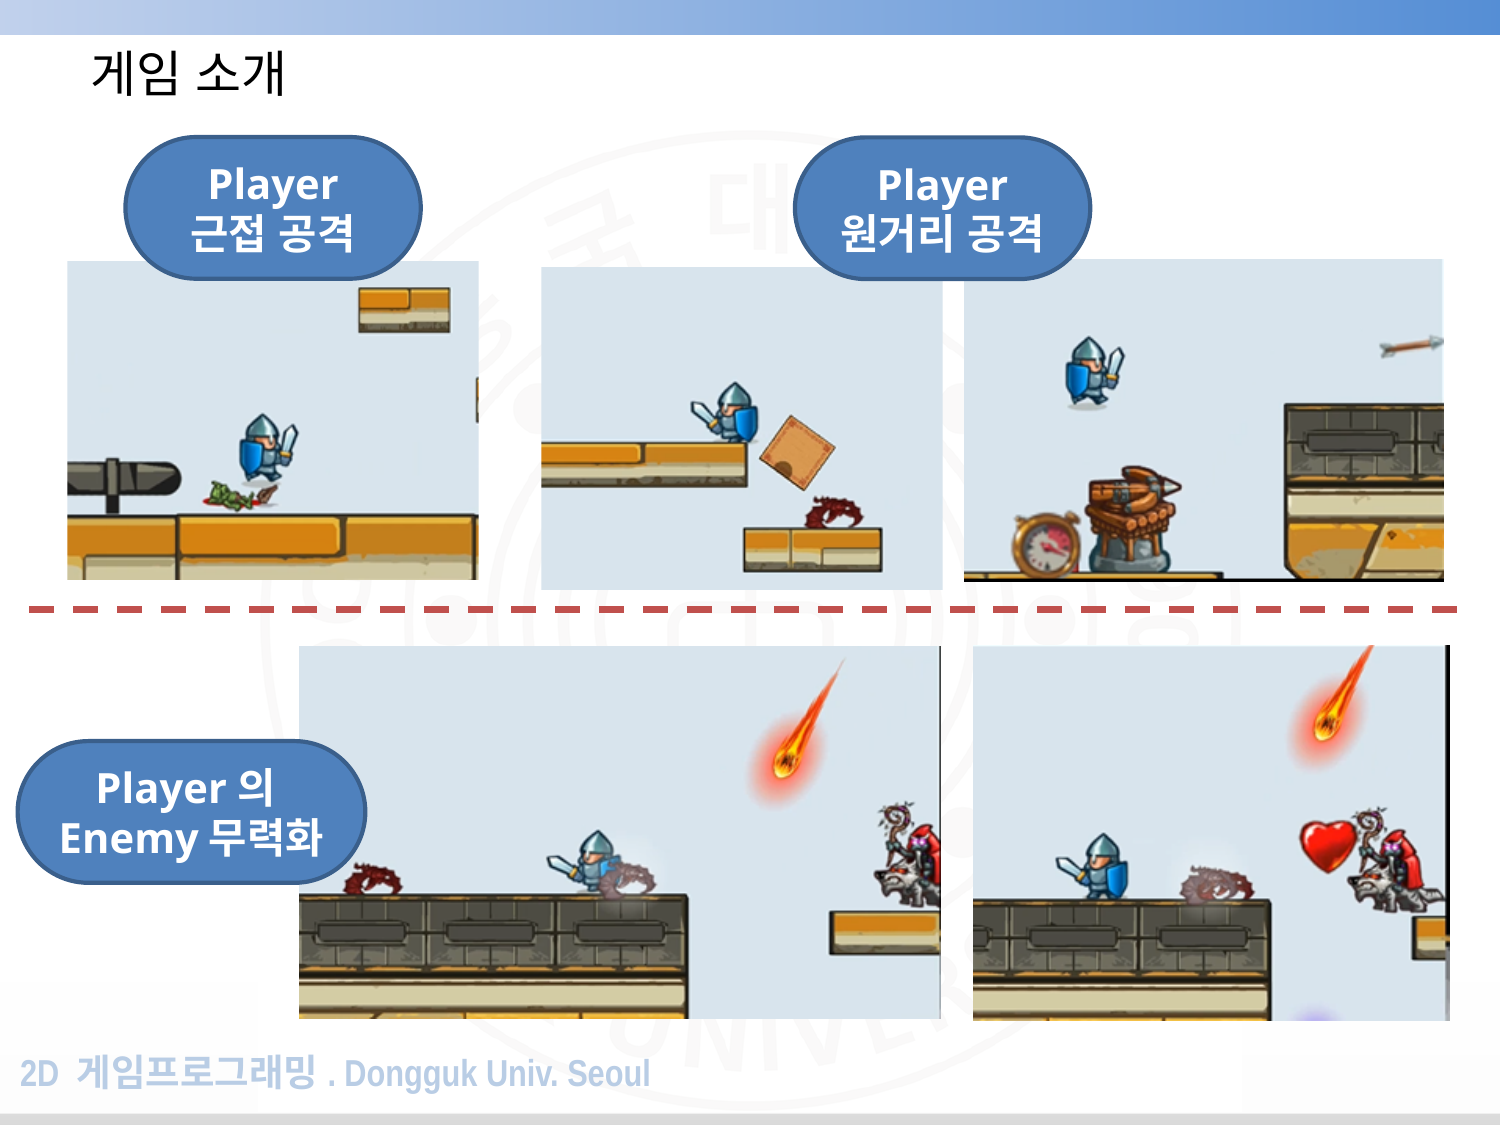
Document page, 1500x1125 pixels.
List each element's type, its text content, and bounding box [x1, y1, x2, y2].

text_box Player 근접 공격 [123, 134, 423, 259]
picture [299, 646, 941, 1019]
picture [964, 259, 1444, 582]
title 게임 소개 [75, 31, 1425, 114]
text_box Player 원거리 공격 [792, 135, 1093, 282]
picture [972, 644, 1451, 1021]
text_box Player의 Enemy무력화 [15, 738, 294, 885]
picture [67, 261, 479, 580]
picture [541, 267, 943, 590]
